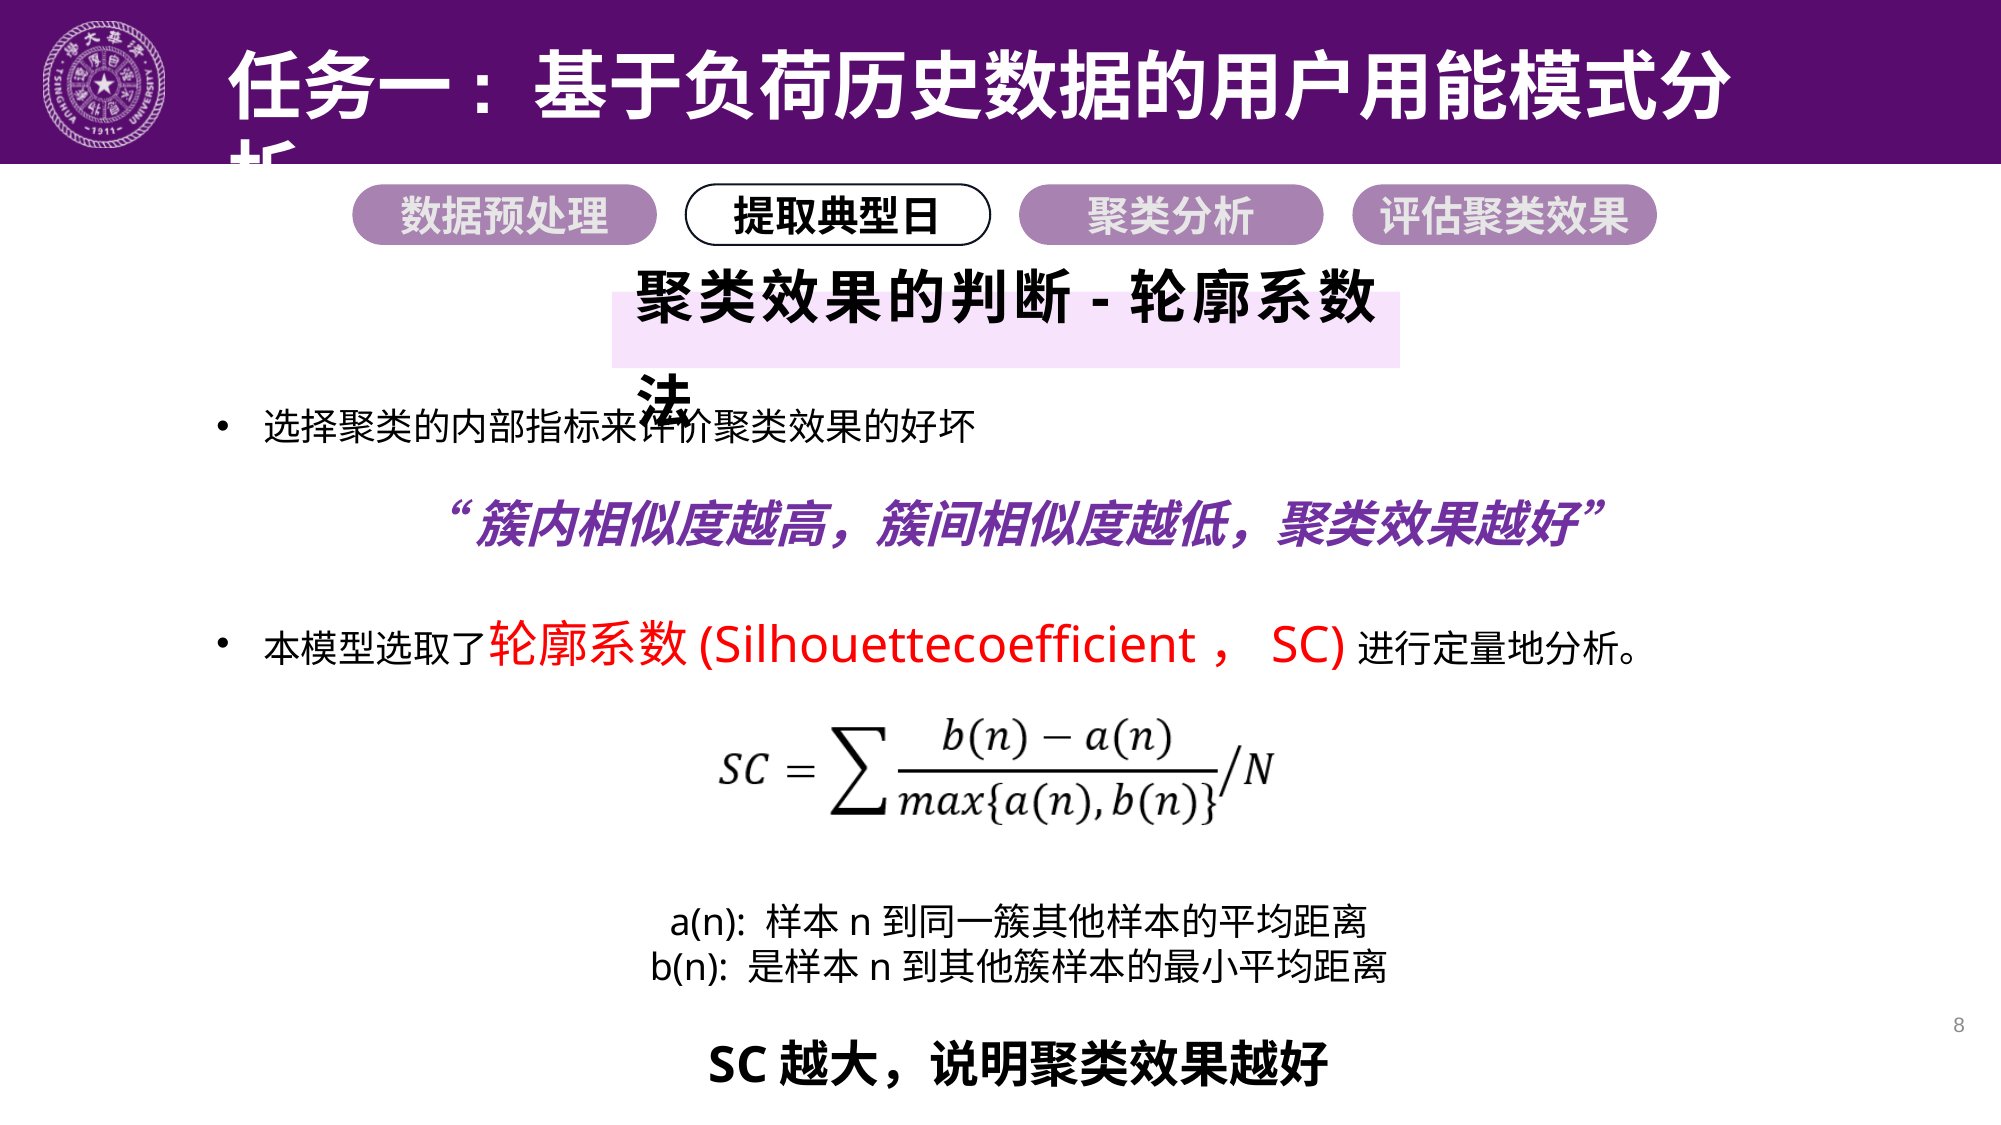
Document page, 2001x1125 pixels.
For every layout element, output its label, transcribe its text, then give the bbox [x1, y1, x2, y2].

text_box [0, 0, 917, 164]
picture [41, 20, 166, 149]
text_box 聚类效果的判断-轮廓系数法 [611, 291, 1401, 369]
slide_number 8 [1529, 993, 1980, 1054]
text_box 聚类分析 [1018, 183, 1325, 246]
text_box 评估聚类效果 [1351, 183, 1659, 246]
picture [917, 0, 2000, 164]
picture [714, 692, 1290, 834]
text_box 任务一: 基于负荷历史数据的用户用能模式分析 [212, 31, 1811, 227]
text_box 数据预处理 [351, 183, 658, 246]
text_box 提取典型日 [684, 183, 992, 246]
